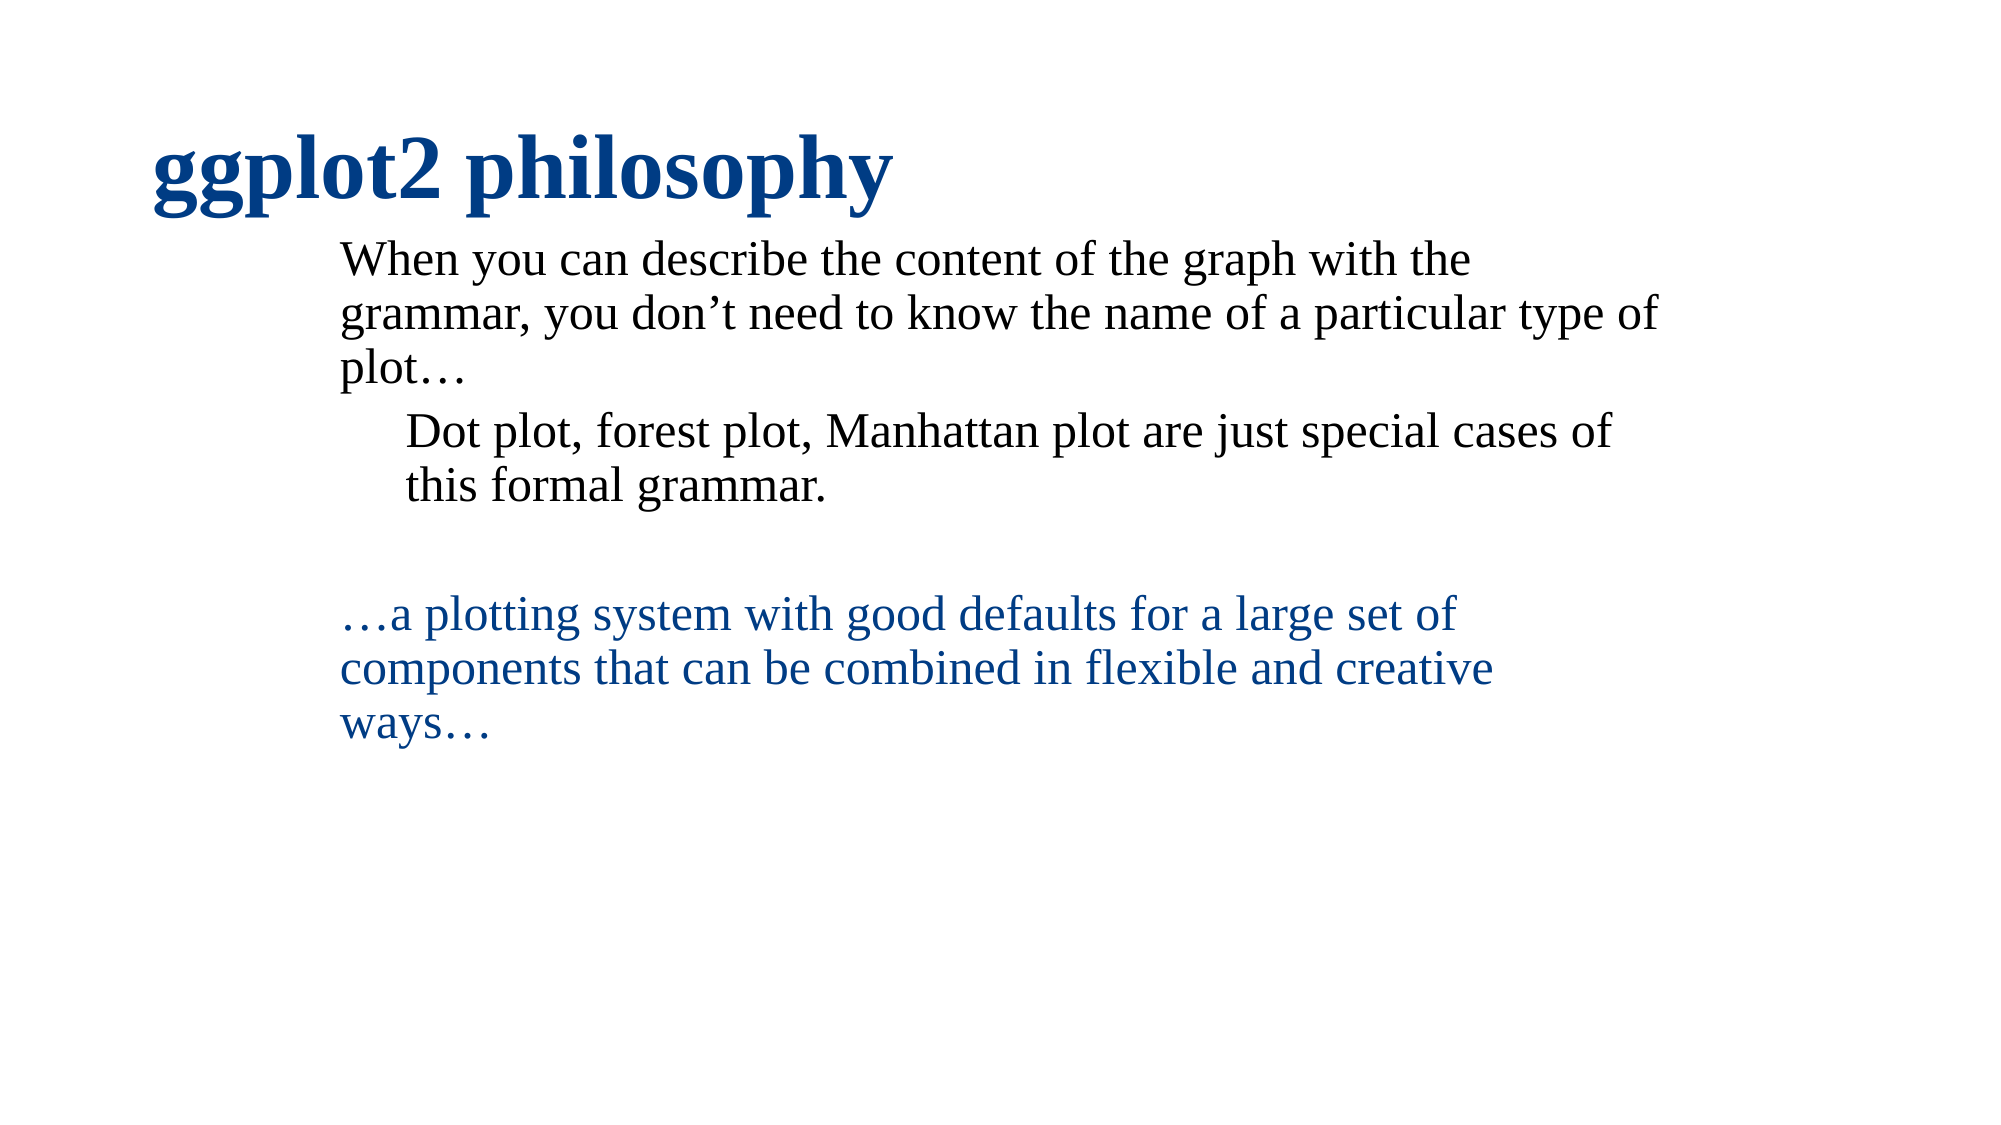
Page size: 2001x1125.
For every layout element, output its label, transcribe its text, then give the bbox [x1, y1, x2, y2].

list When you can describe the content of the graph with the grammar, you don’t need to know the name of a particular type of plot… Dot plot, forest plot, Manhattan plot are just special cases of this formal grammar. …a plotting system with good defaults for a large set of components that can be combined in flexible and creative ways… [324, 224, 1675, 1088]
title ggplot2 philosophy [137, 59, 1863, 278]
